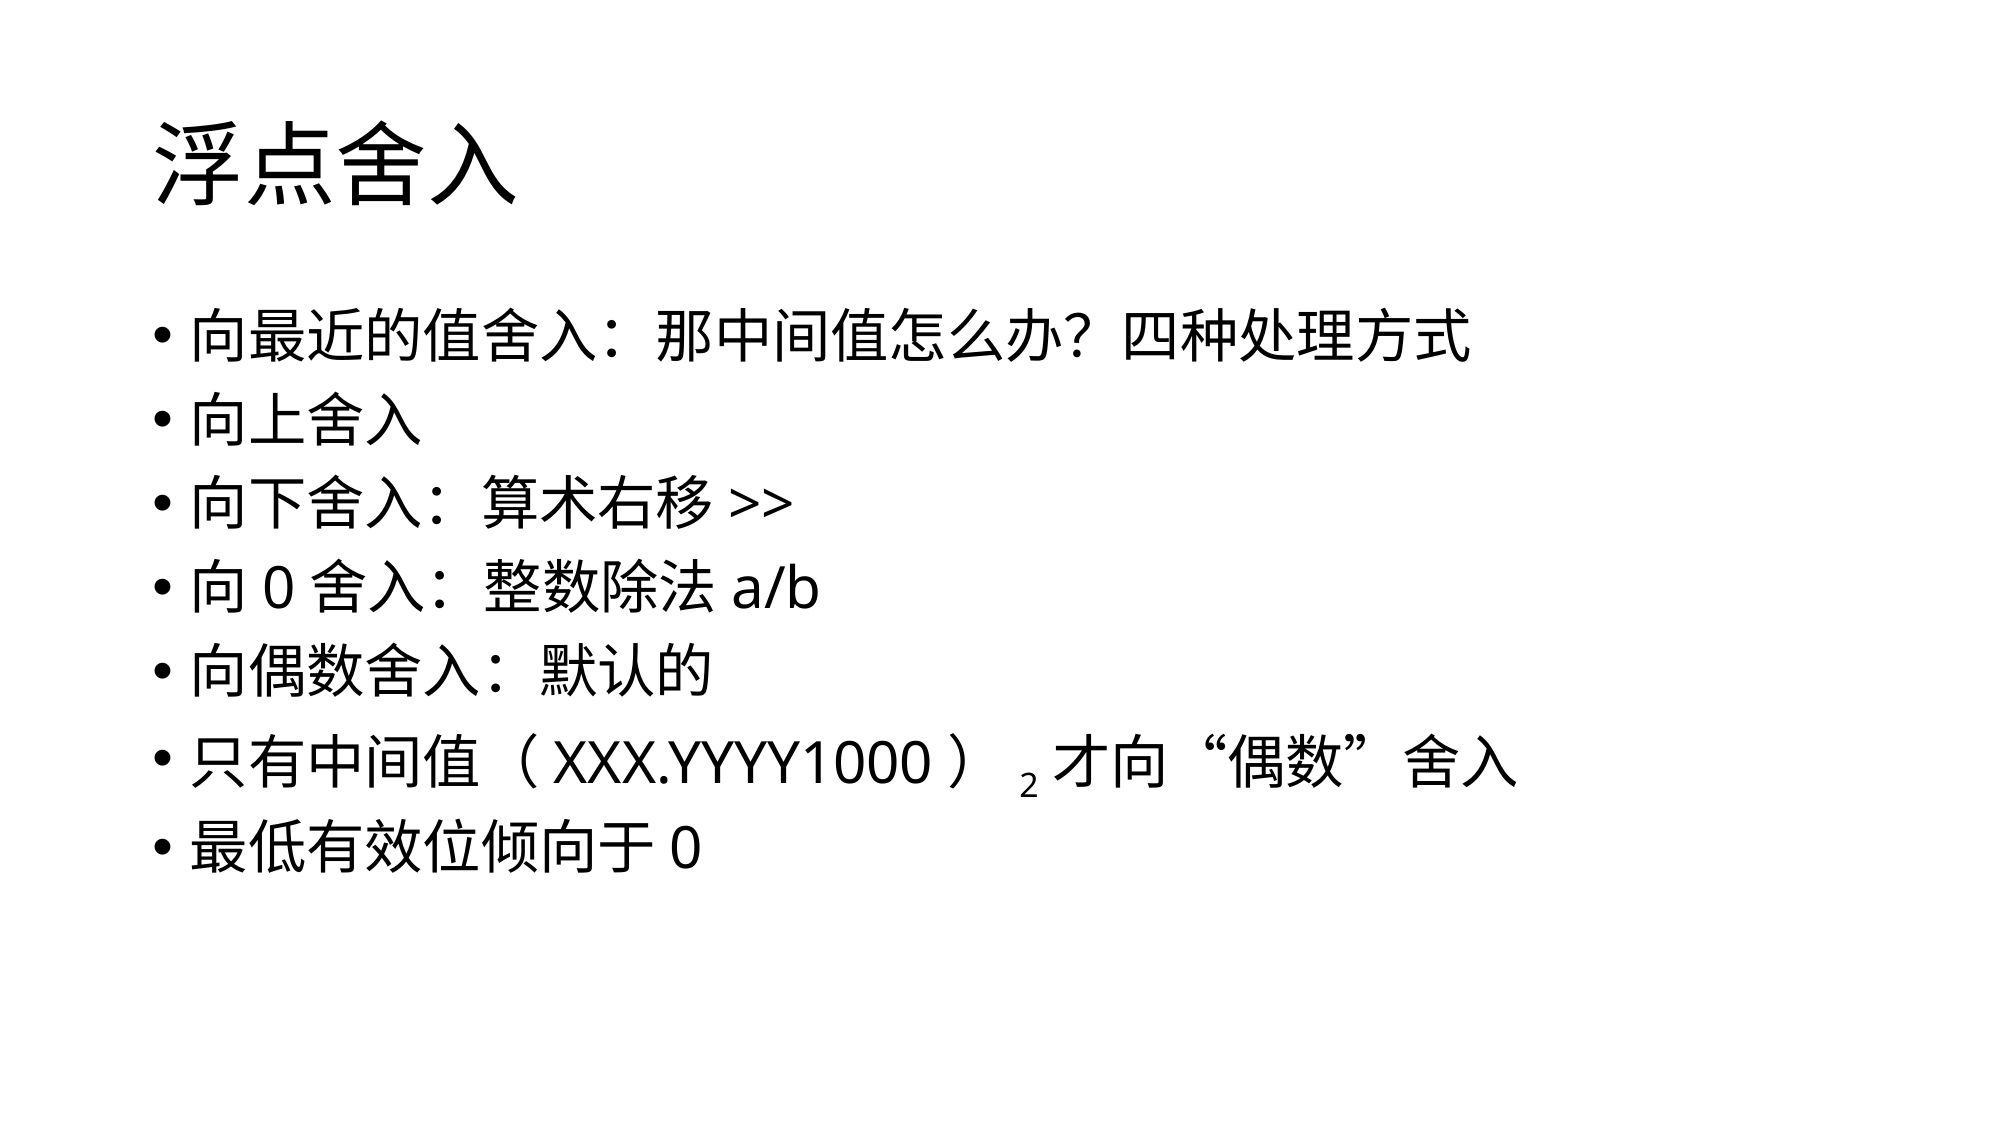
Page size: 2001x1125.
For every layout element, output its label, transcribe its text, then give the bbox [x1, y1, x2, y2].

title 浮点舍入 [137, 59, 1863, 278]
list 向最近的值舍入：那中间值怎么办？四种处理方式 向上舍入 向下舍入：算术右移>> 向0舍入：整数除法a/b 向偶数舍入：默认的 只有中间值（XXX.YYYY1000）2才向“偶数”舍入 最低有效位倾向于0 [137, 299, 1863, 1014]
